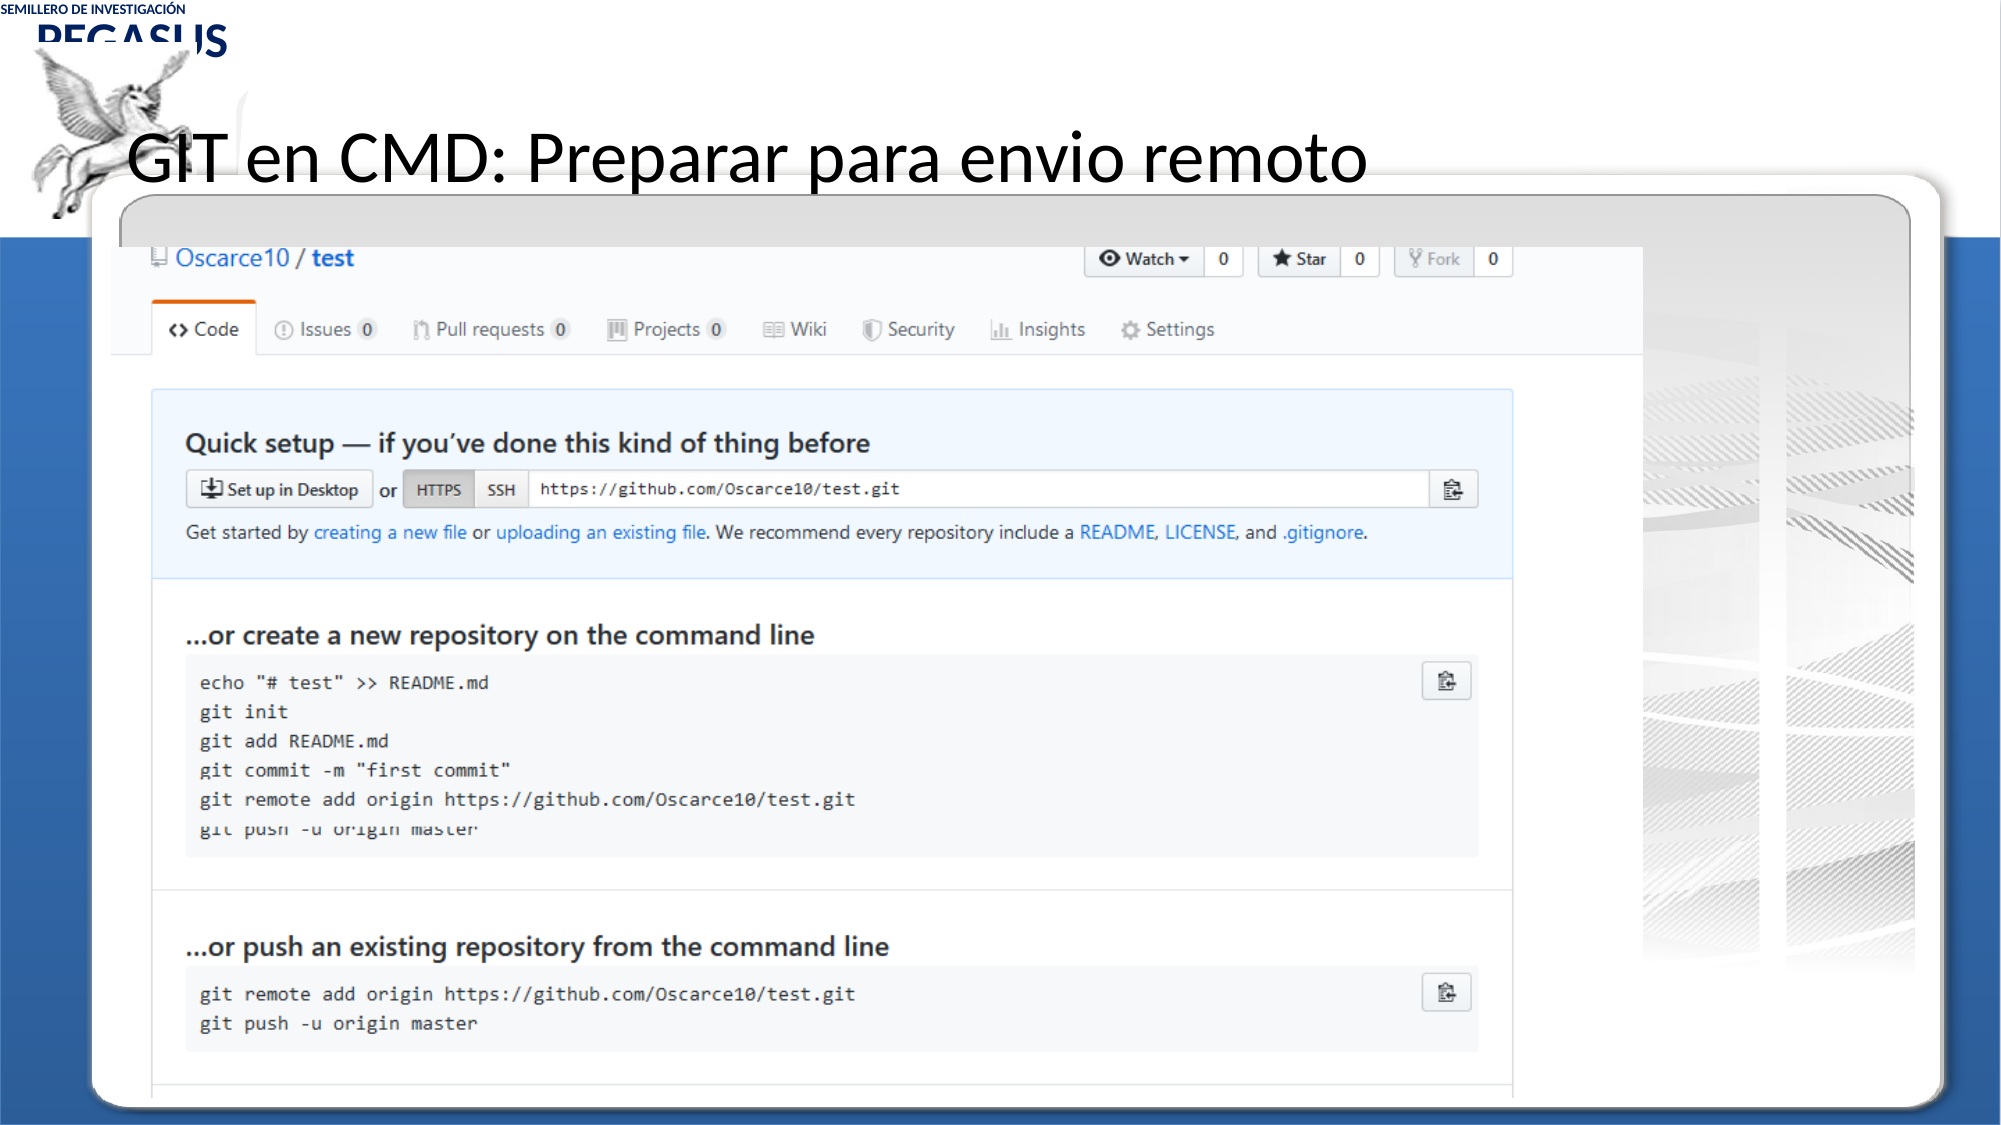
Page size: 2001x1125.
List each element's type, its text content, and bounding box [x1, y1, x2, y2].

title GIT en CMD: Preparar para envio remoto [111, 99, 1522, 245]
picture [27, 42, 2001, 1125]
